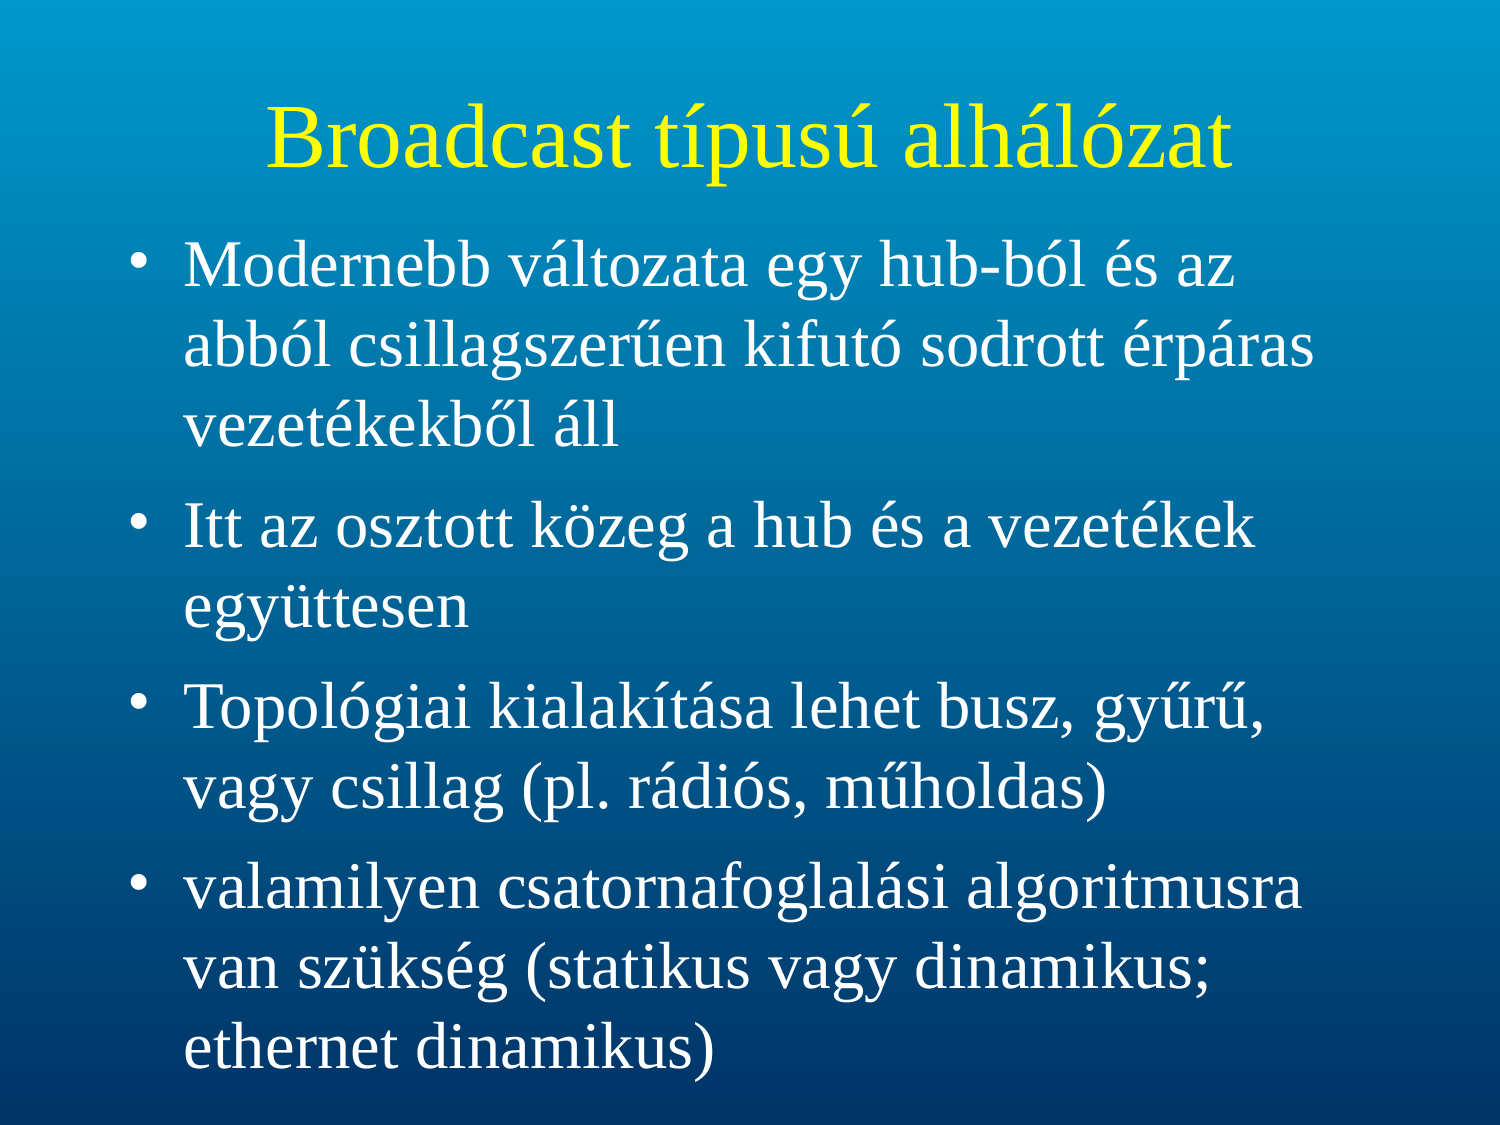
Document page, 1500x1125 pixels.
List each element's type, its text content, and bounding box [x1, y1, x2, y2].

title Broadcast típusú alhálózat [112, 37, 1388, 212]
list Modernebb változata egy hub-ból és az abból csillagszerűen kifutó sodrott érpáras vezetékekből áll Itt az osztott közeg a hub és a vezetékek együttesen Topológiai kialakítása lehet busz, gyűrű, vagy csillag (pl. rádiós, műholdas) valamilyen csatornafoglalási algoritmusra van szükség (statikus vagy dinamikus; ethernet dinamikus) [112, 212, 1388, 888]
